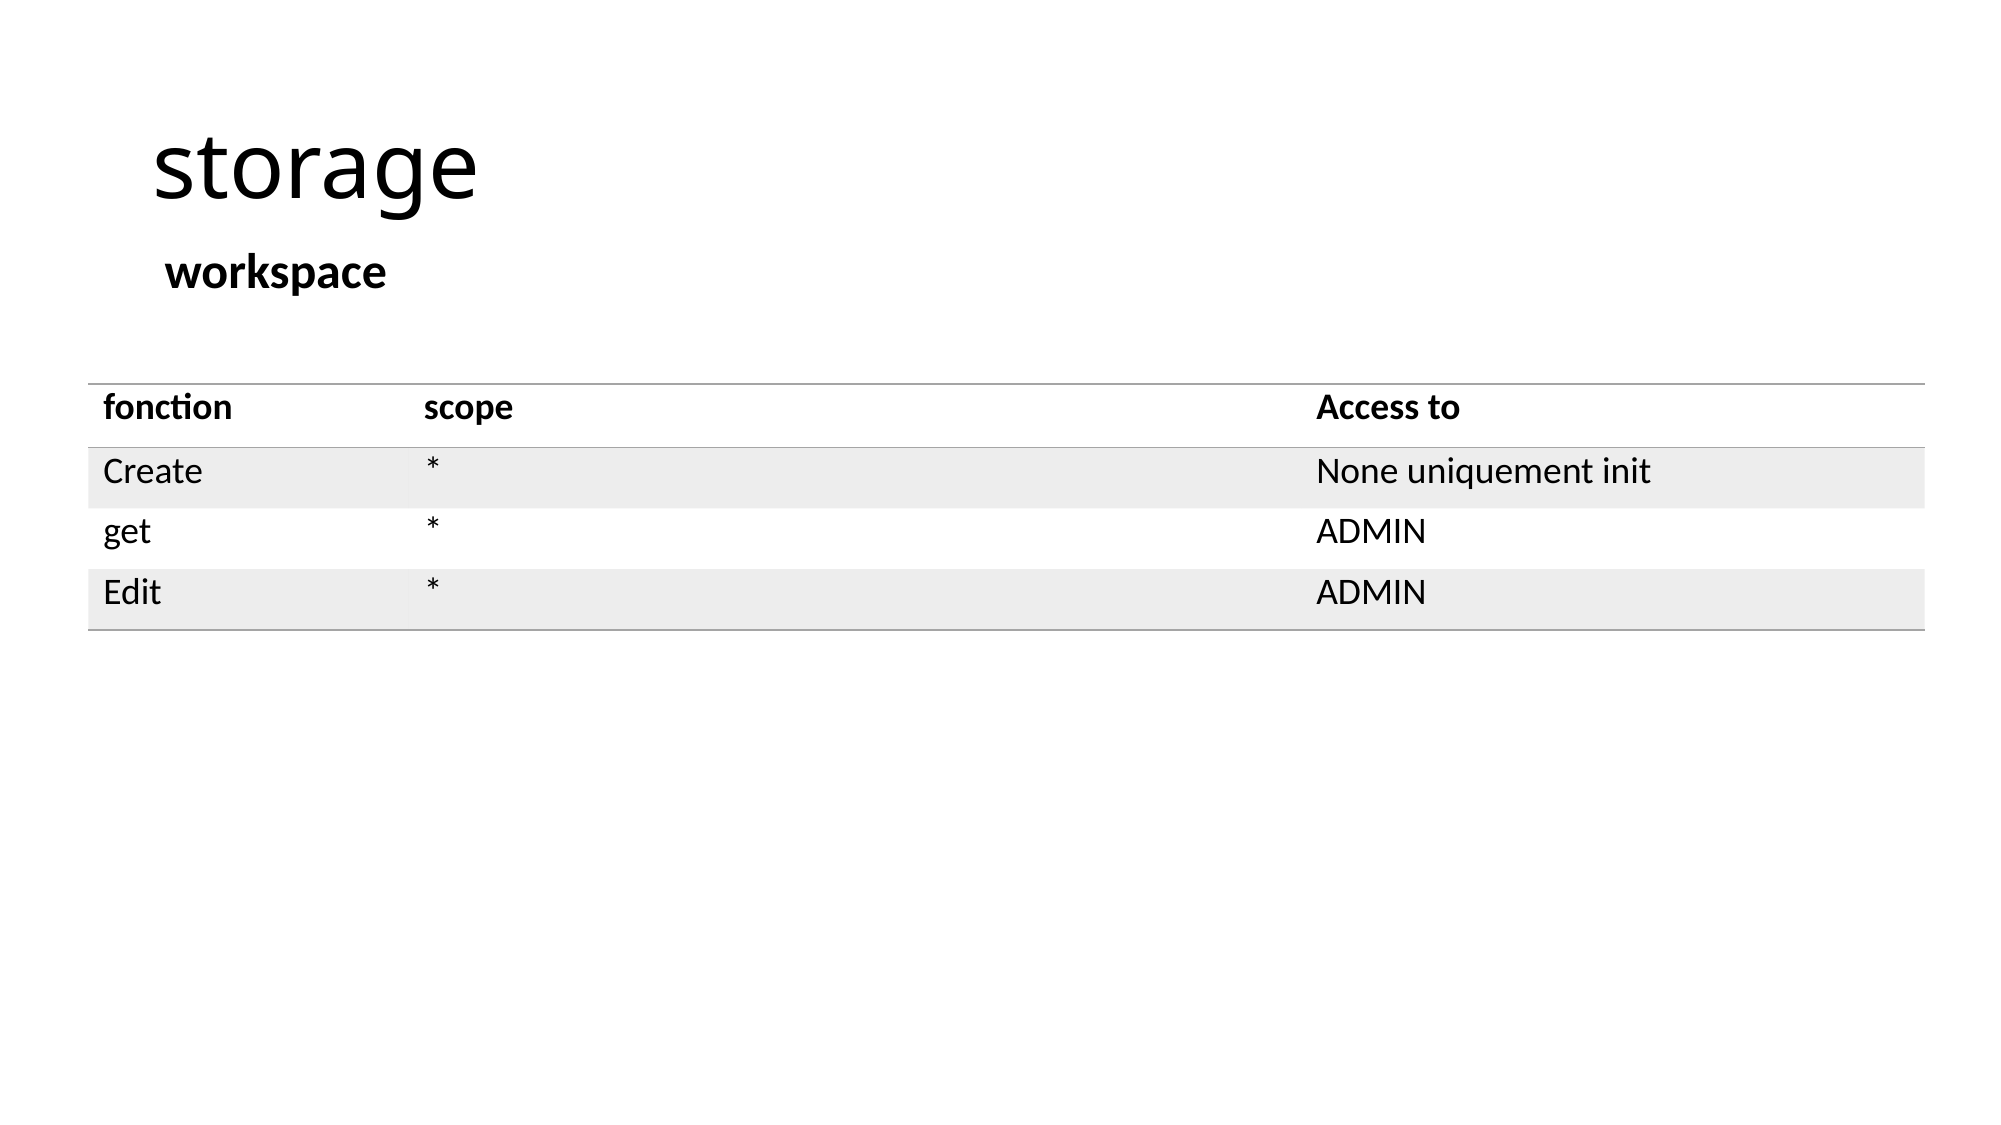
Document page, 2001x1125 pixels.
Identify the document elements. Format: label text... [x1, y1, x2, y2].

text_box workspace [149, 230, 403, 306]
table_cell * [409, 569, 1301, 629]
table_cell Create [88, 448, 409, 508]
table_cell None uniquement init [1301, 448, 1925, 508]
table_cell Edit [88, 569, 409, 629]
title storage [137, 59, 1863, 278]
table_cell ADMIN [1301, 569, 1925, 629]
table_header fonction [88, 385, 409, 447]
table_header Access to [1301, 385, 1925, 447]
table_cell * [409, 448, 1301, 508]
table_header scope [409, 385, 1301, 447]
table_cell get [88, 508, 409, 569]
table_cell * [409, 508, 1301, 569]
table_cell ADMIN [1301, 508, 1925, 569]
